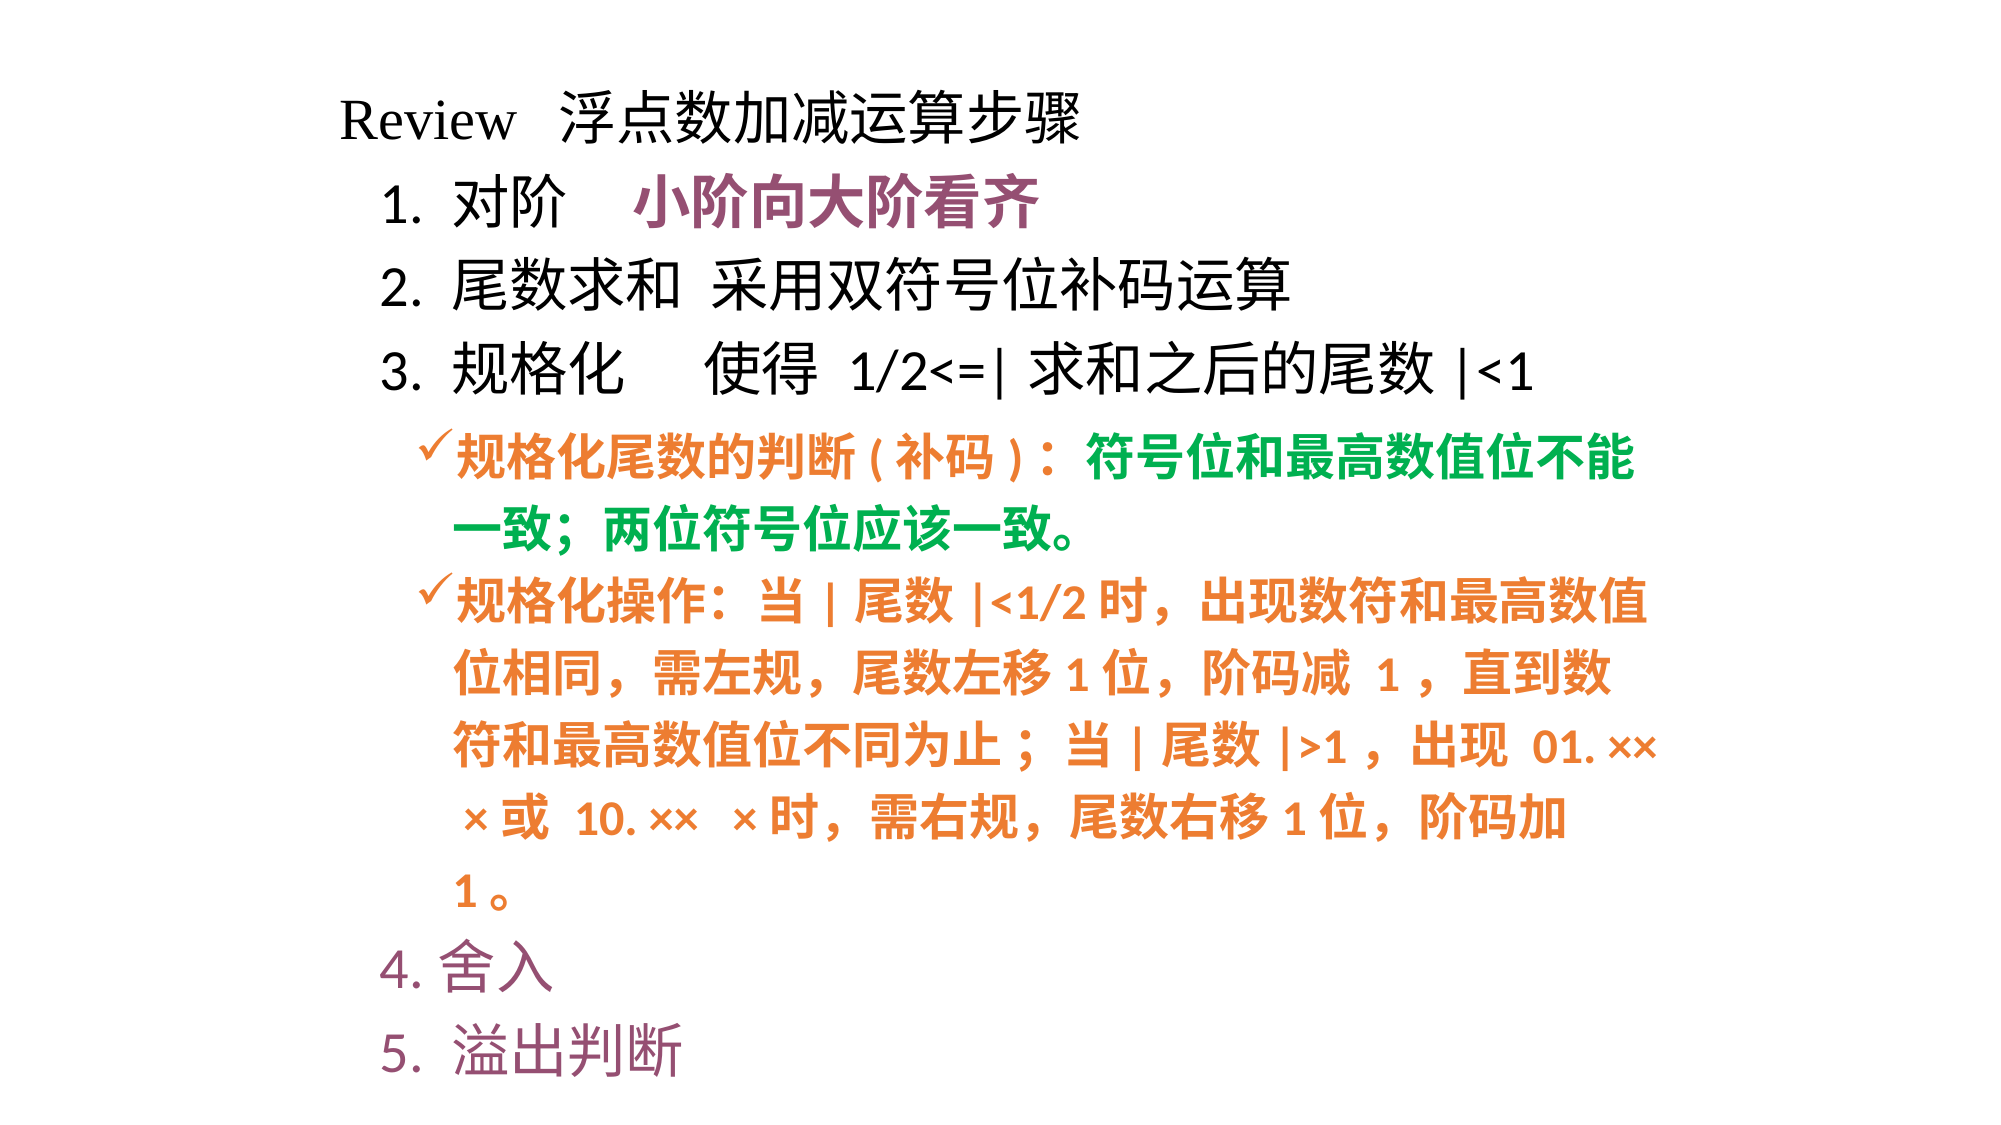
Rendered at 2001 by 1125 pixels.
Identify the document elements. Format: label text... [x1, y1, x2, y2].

list Review 浮点数加减运算步骤 1. 对阶 小阶向大阶看齐 2. 尾数求和 采用双符号位补码运算 3. 规格化 使得 1/2<=|求和之后的尾数|<1 规格化尾数的判断(补码)：符号位和最高数值位不能一致；两位符号位应该一致。 规格化操作：当|尾数|<1/2时，出现数符和最高数值位相同，需左规，尾数左移1位，阶码减 1，直到数符和最高数值位不同为止 ；当|尾数|>1，出现 01. ×× ×或 10. ×× ×时，需右规，尾数右移1位，阶码加1。 4.舍入 5. 溢出判断 [324, 81, 1675, 1069]
